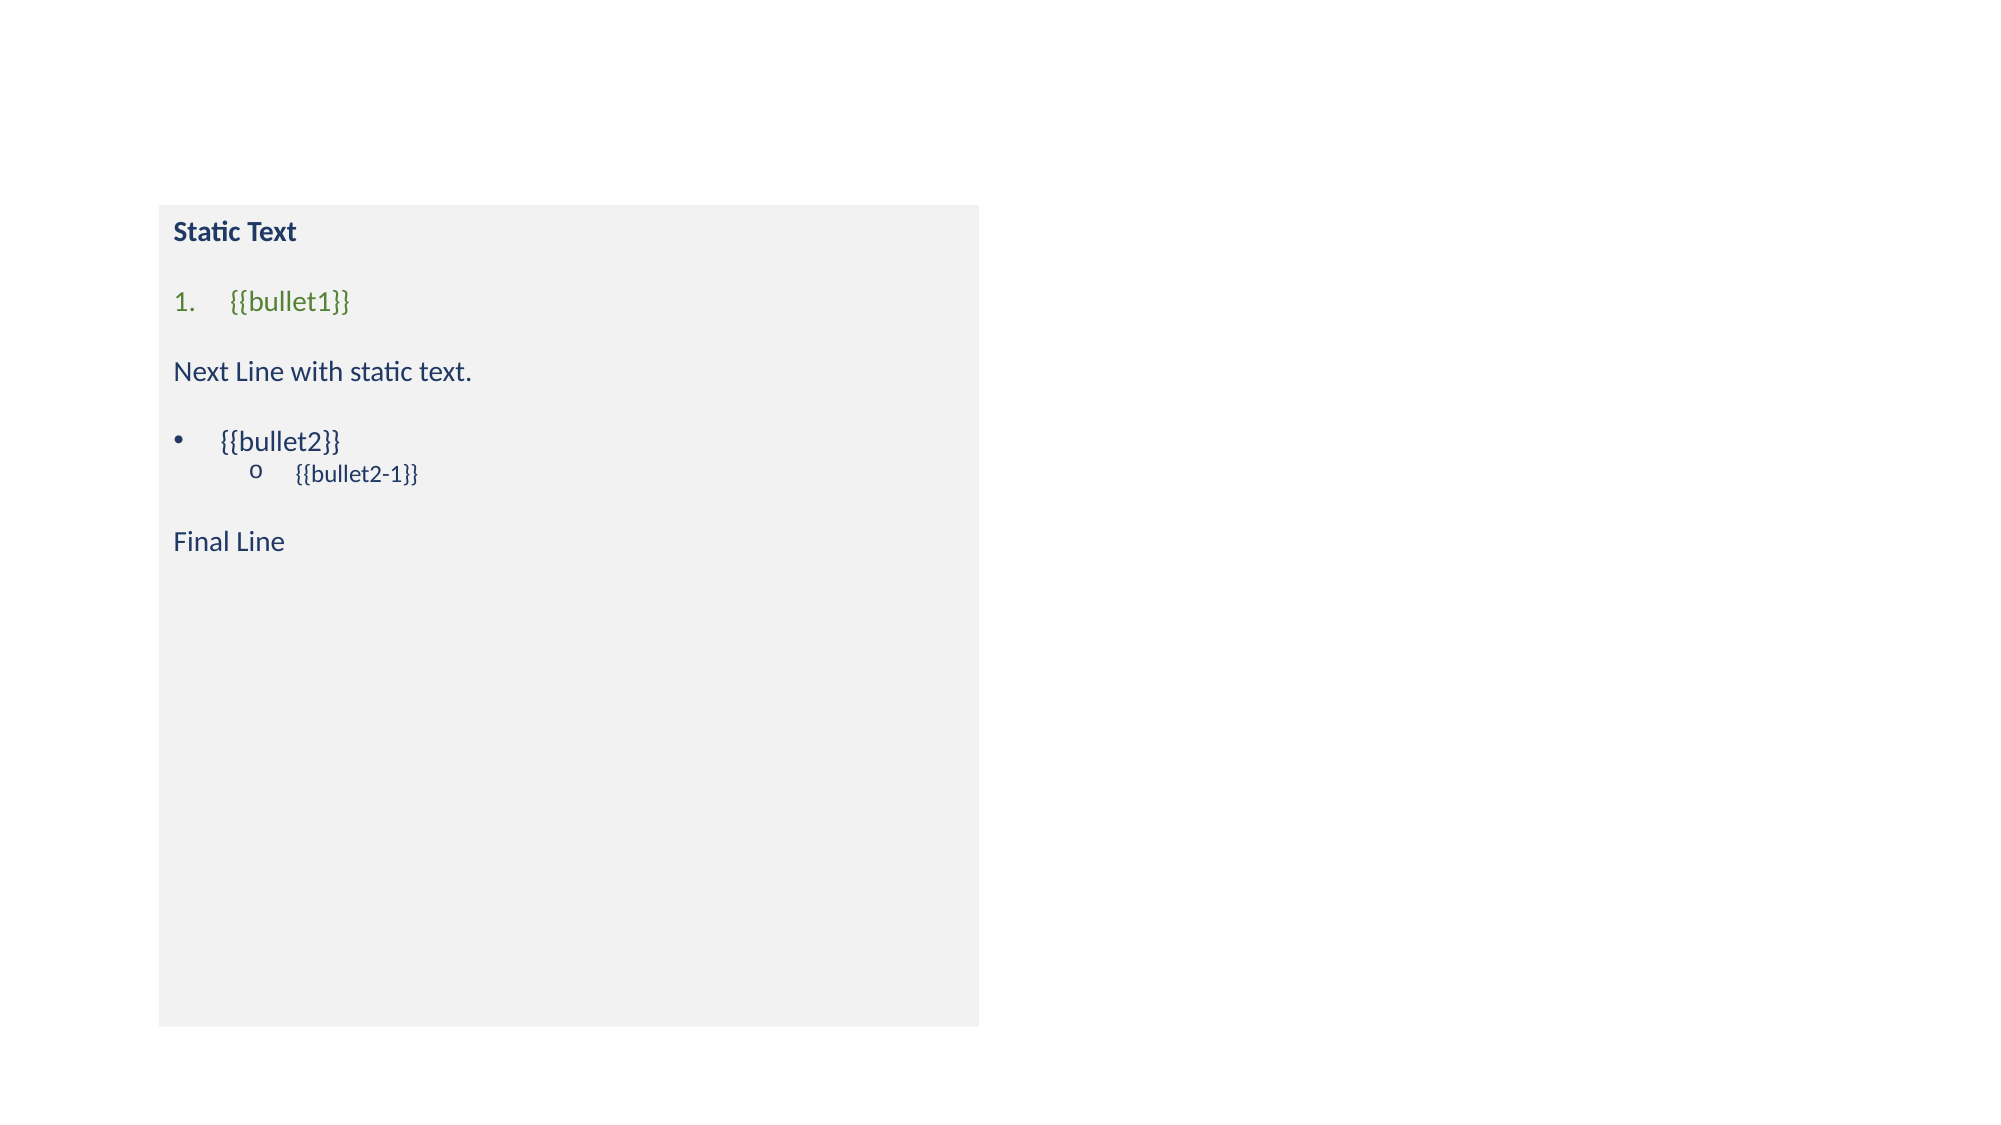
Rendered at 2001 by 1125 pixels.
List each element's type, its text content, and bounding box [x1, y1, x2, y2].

text_box Static Text {{bullet1}} Next Line with static text. {{bullet2}} {{bullet2-1}} Final Line [158, 204, 980, 1028]
